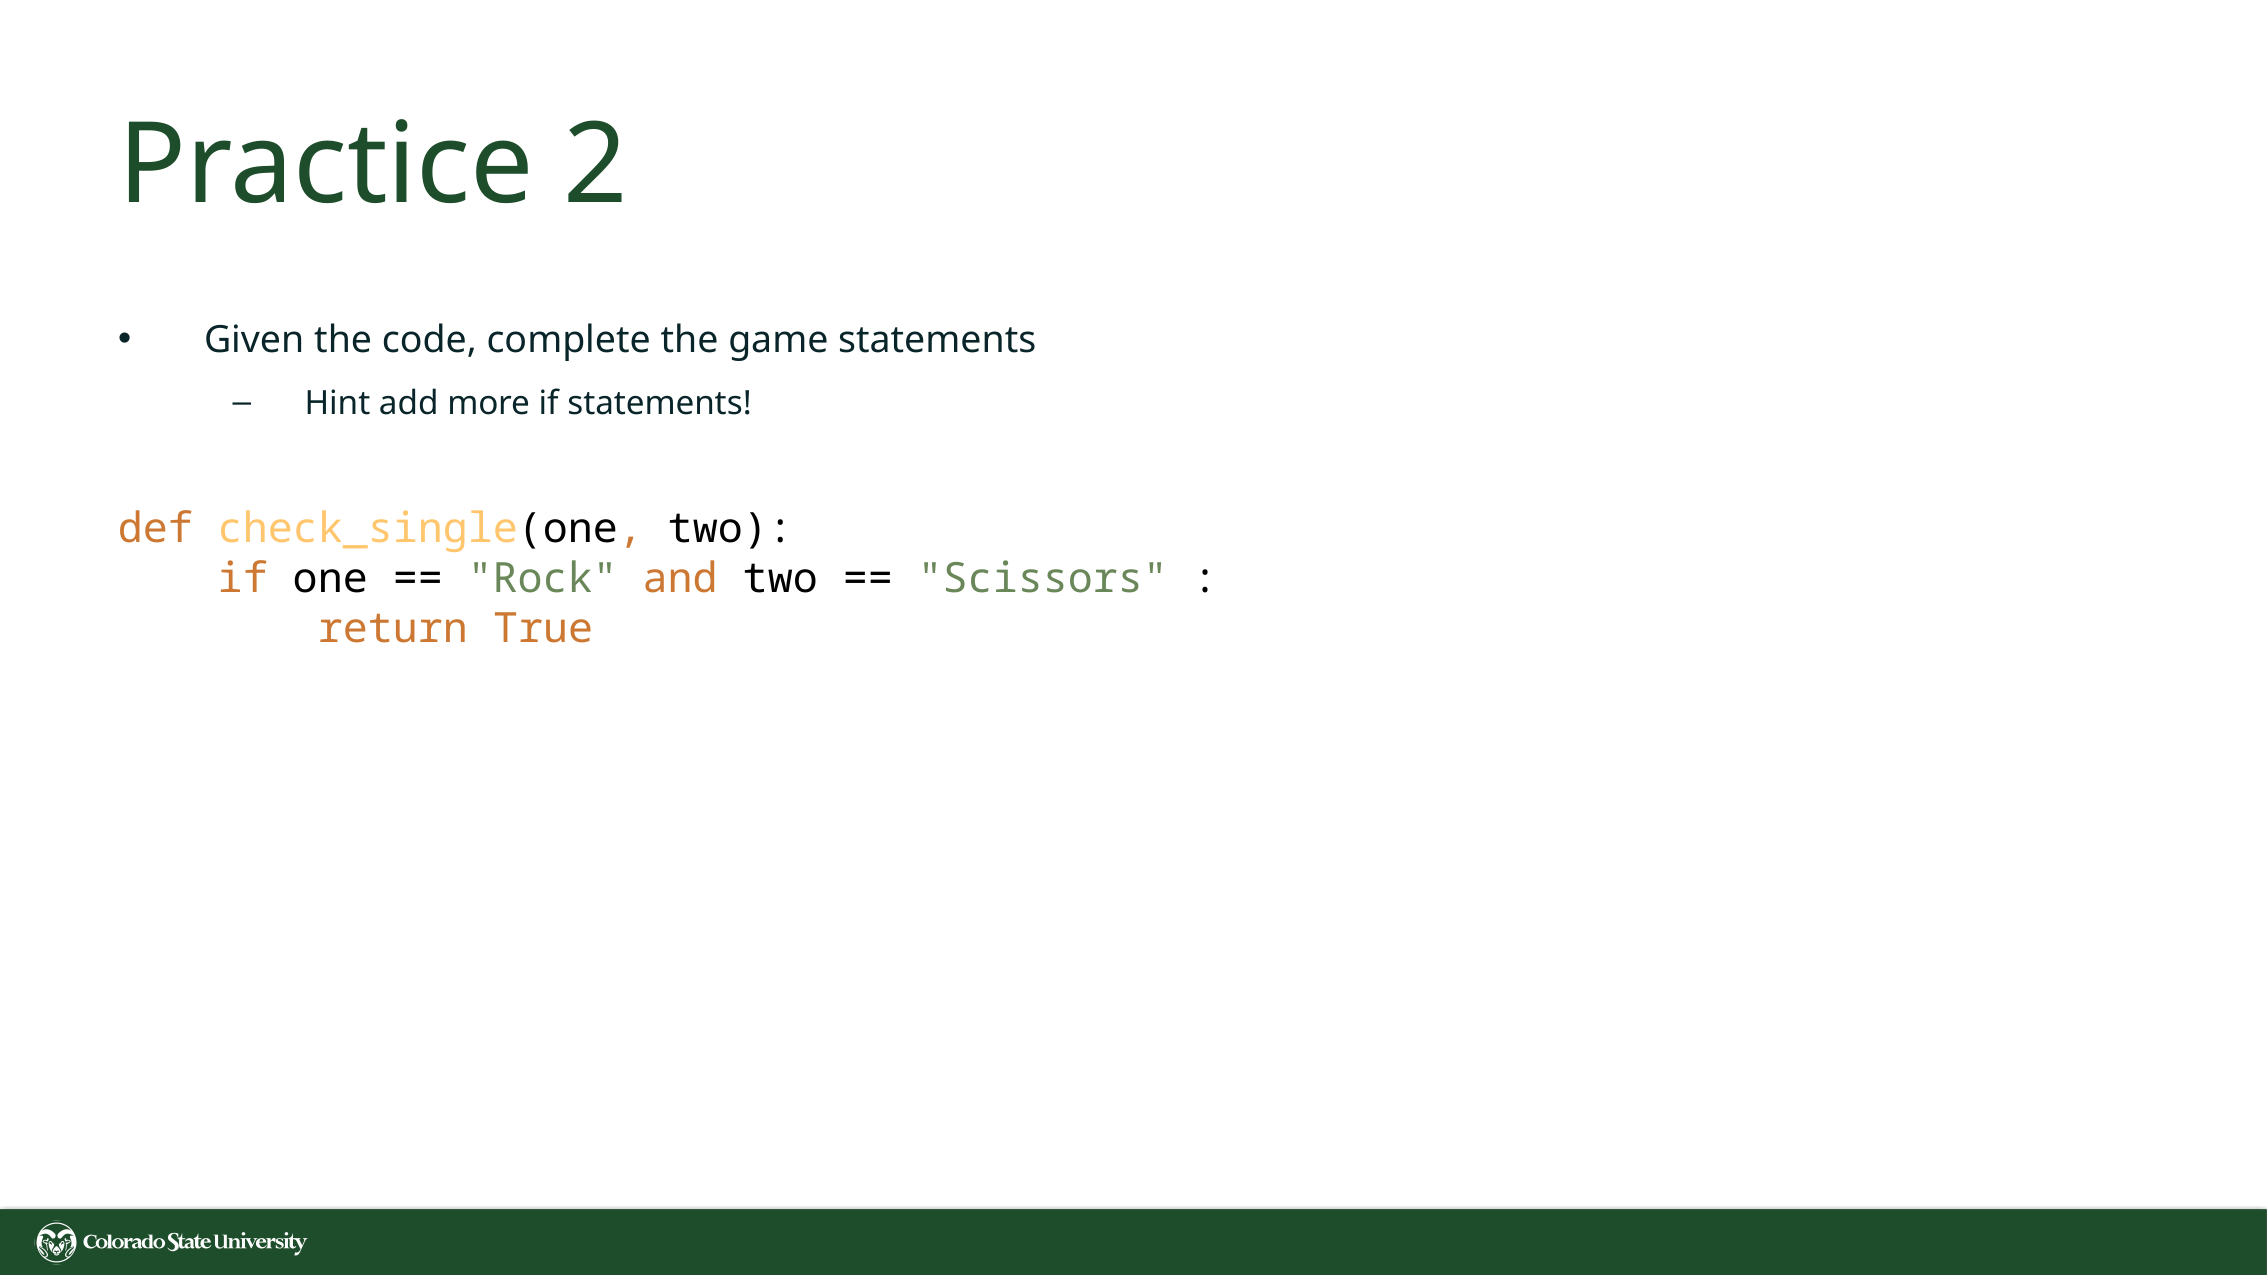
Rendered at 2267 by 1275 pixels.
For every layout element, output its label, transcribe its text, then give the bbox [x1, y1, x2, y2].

title Practice 2 [103, 73, 2164, 241]
picture [24, 1209, 319, 1275]
list Given the code, complete the game statements Hint add more if statements! [103, 291, 2164, 433]
text_box def check_single(one, two): if one == "Rock" and two == "Scissors" : return True [103, 493, 1237, 709]
